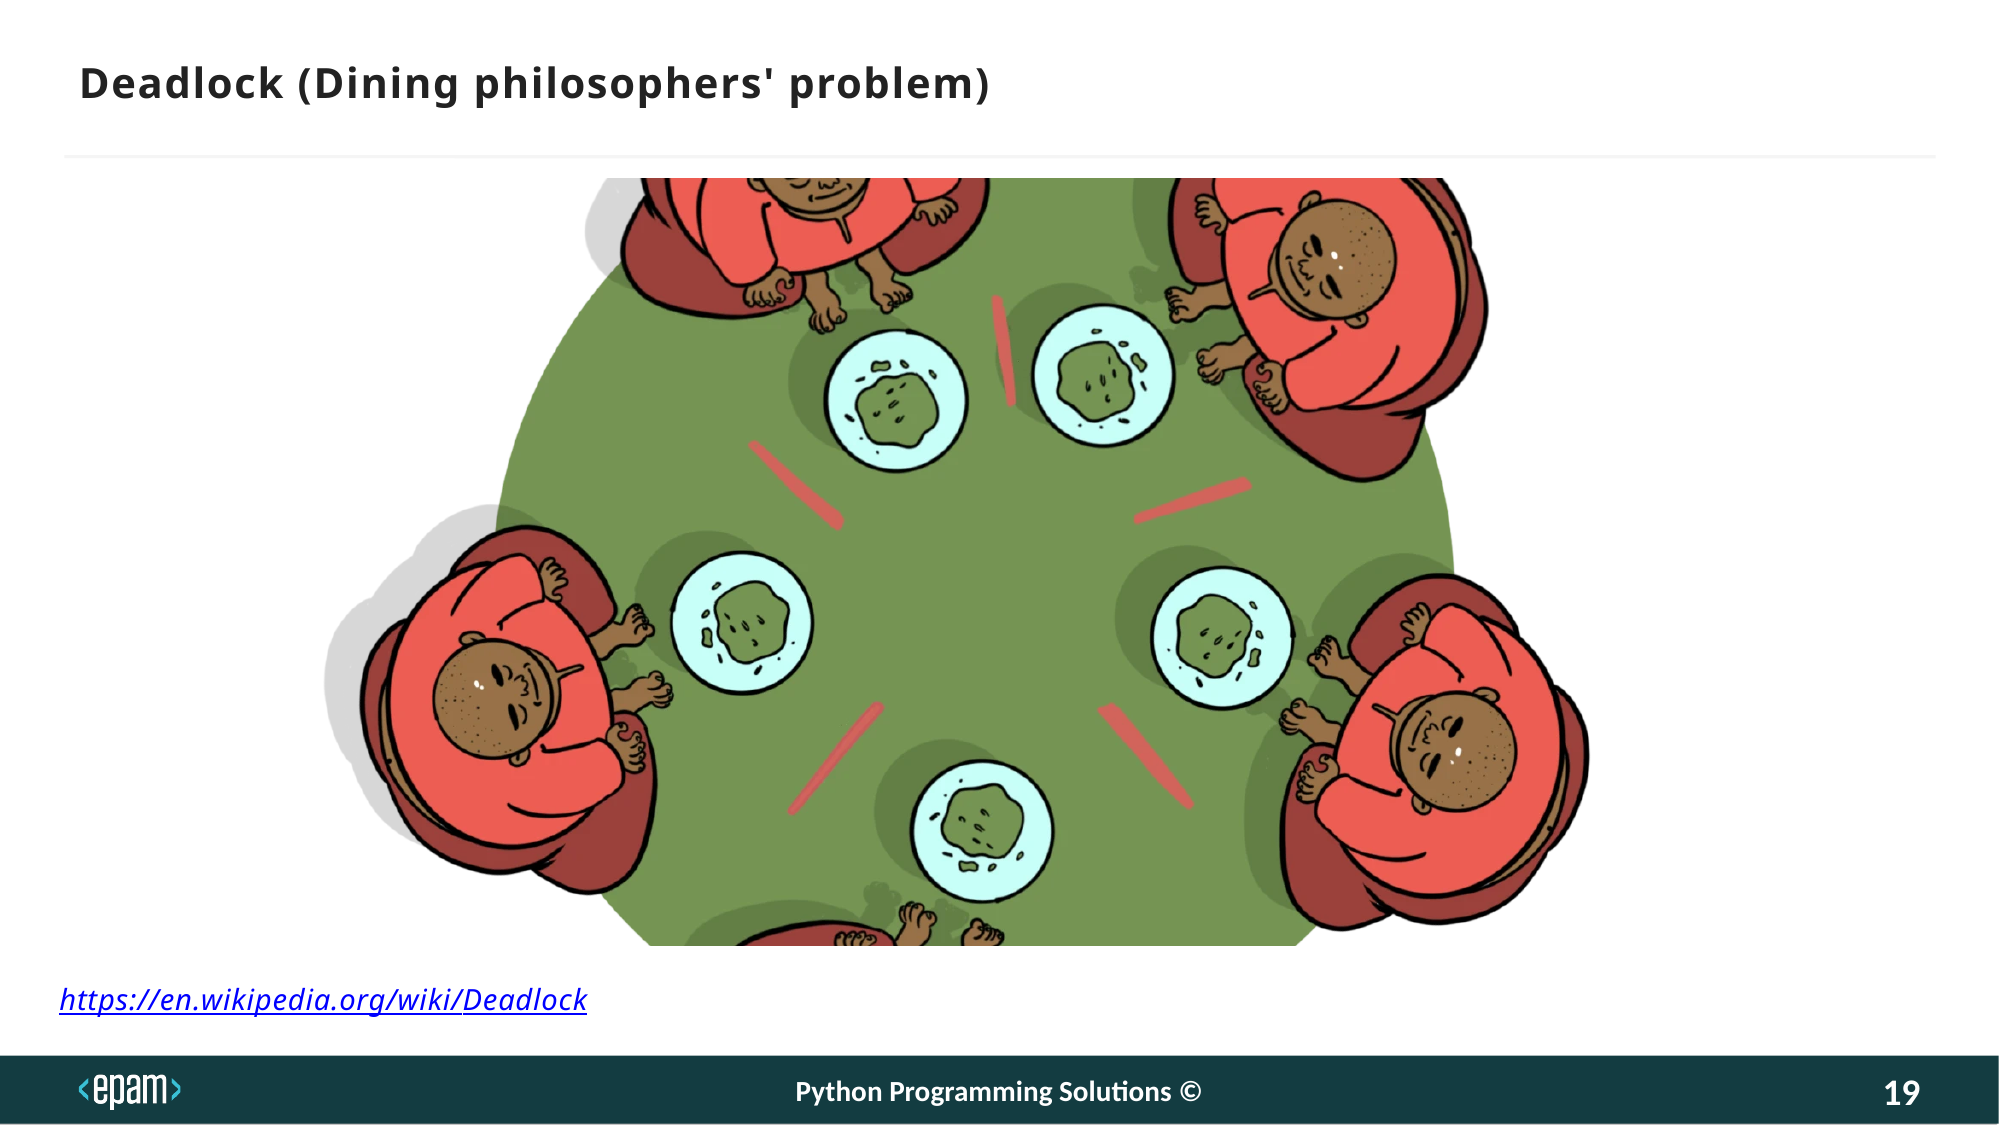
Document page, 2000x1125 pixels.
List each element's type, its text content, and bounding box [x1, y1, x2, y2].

text_box Deadlock (Dining philosophers' problem) [78, 49, 1921, 115]
text_box https://en.wikipedia.org/wiki/Deadlock​ [59, 968, 1902, 1034]
text_box Python Programming Solutions © [525, 1055, 1474, 1123]
text_box 19 [1821, 1056, 1921, 1125]
picture [316, 178, 1682, 946]
